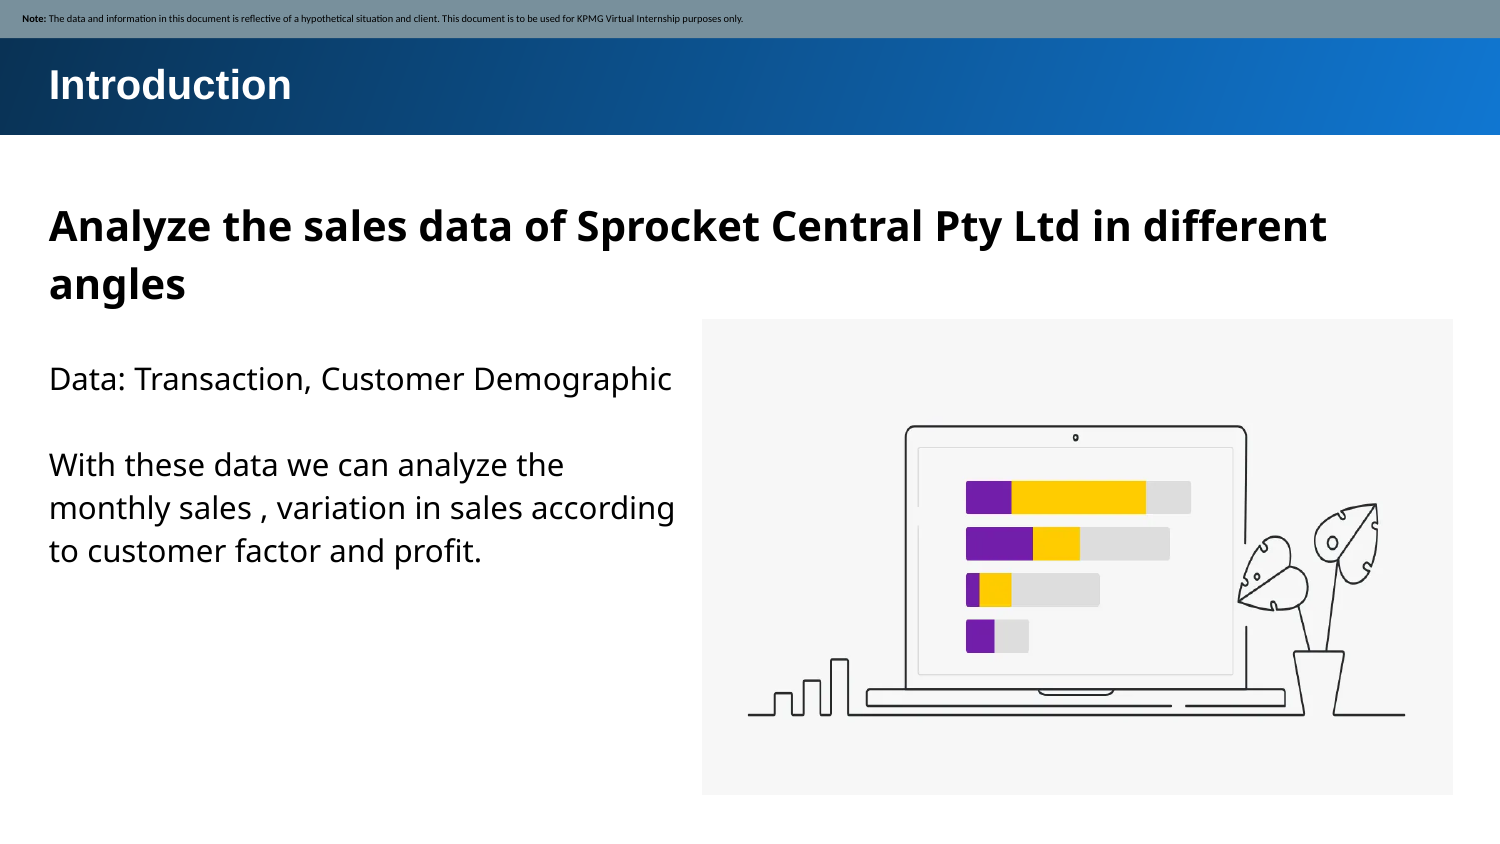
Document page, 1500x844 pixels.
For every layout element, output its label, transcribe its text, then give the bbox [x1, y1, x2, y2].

text_box Note: The data and information in this document is reflective of a hypothetical situation and client. This document is to be used for KPMG Virtual Internship purposes only. [0, 0, 1500, 39]
text_box [0, 39, 1500, 135]
text_box Analyze the sales data of Sprocket Central Pty Ltd in different angles [33, 177, 1439, 338]
text_box Data: Transaction, Customer Demographic With these data we can analyze the monthly sales , variation in sales according to customer factor and profit. [33, 338, 696, 584]
text_box Introduction [33, 43, 1439, 124]
picture [702, 318, 1453, 795]
